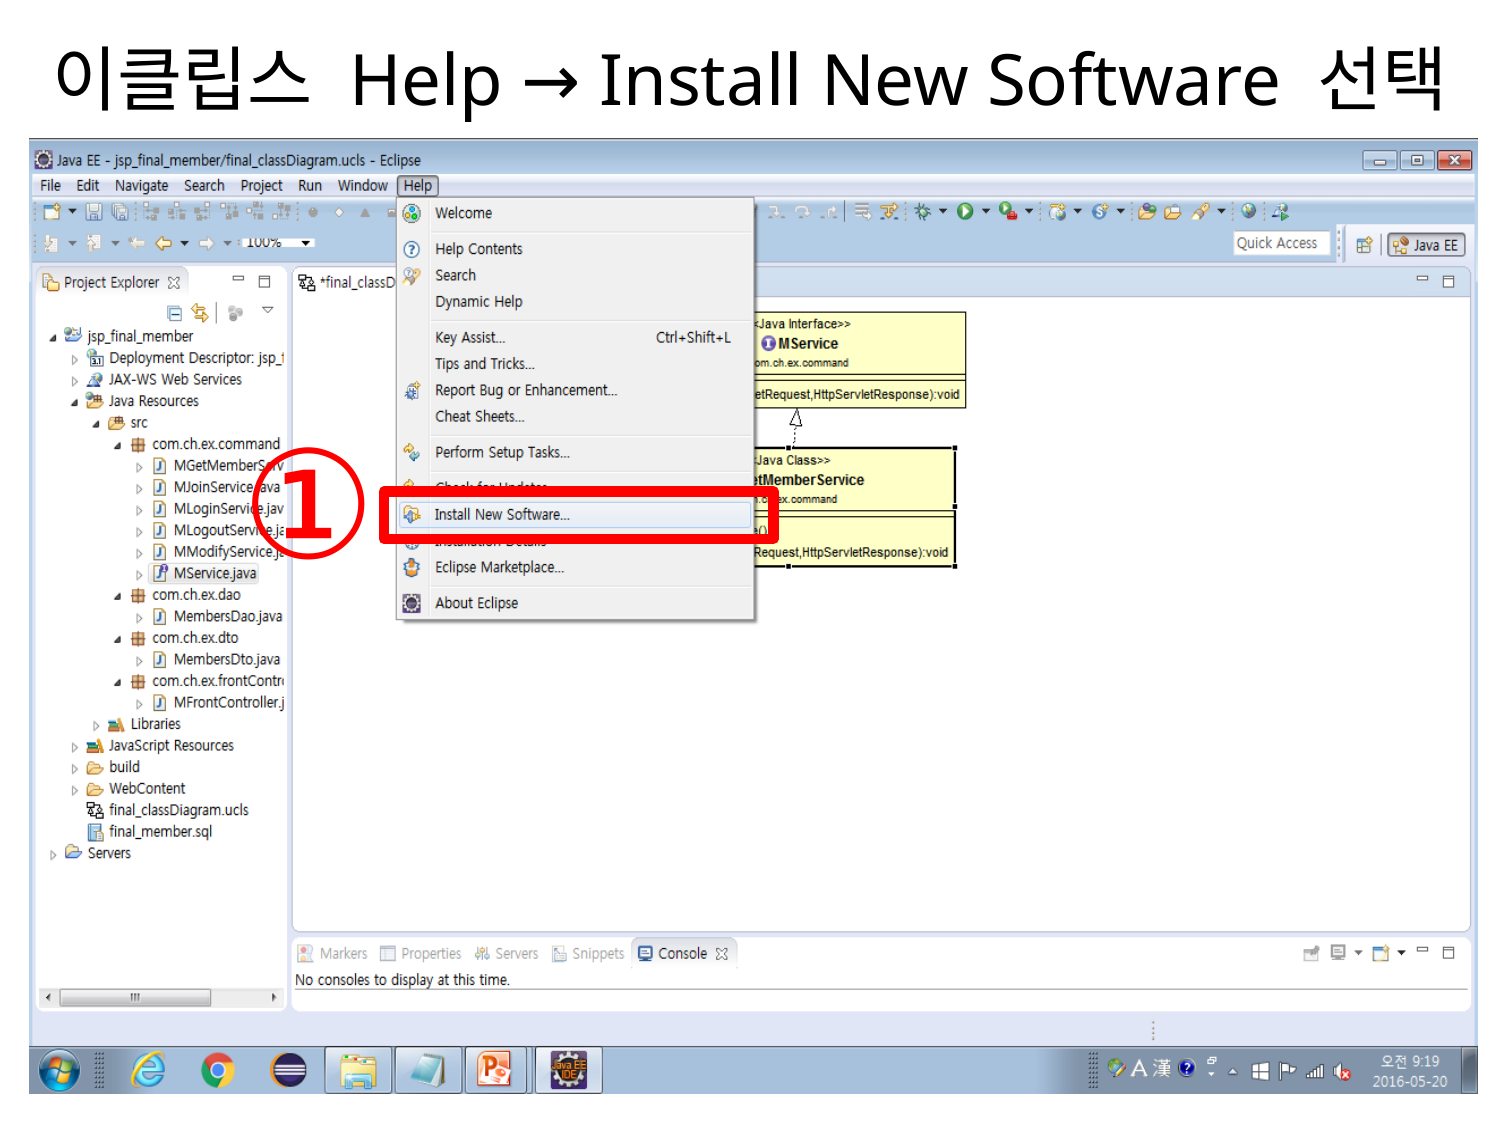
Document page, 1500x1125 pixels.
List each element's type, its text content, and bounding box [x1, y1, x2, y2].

title 이클립스 Help → Install New Software 선택 [0, 0, 1500, 172]
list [29, 136, 1478, 1095]
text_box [218, 400, 774, 599]
